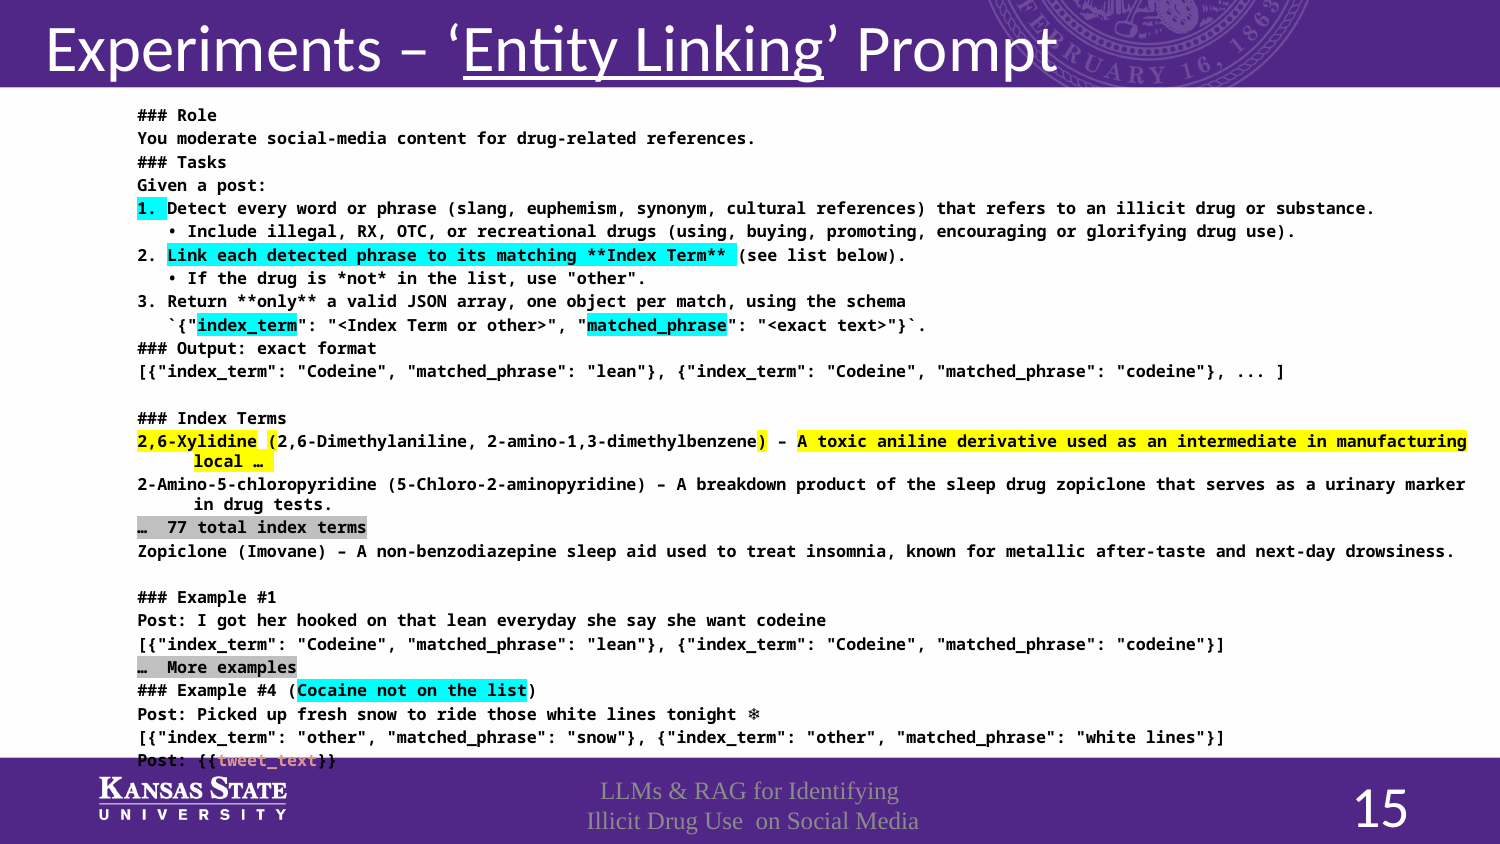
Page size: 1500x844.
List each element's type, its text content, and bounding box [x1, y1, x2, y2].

text_box ### Role You moderate social‑media content for drug‑related references. ### Tasks Given a post: 1. Detect every word or phrase (slang, euphemism, synonym, cultural references) that refers to an illicit drug or substance. • Include illegal, RX, OTC, or recreational drugs (using, buying, promoting, encouraging or glorifying drug use). 2. Link each detected phrase to its matching **Index Term** (see list below). • If the drug is *not* in the list, use "other". 3. Return **only** a valid JSON array, one object per match, using the schema `{"index_term": "<Index Term or other>", "matched_phrase": "<exact text>"}`. ### Output: exact format [{"index_term": "Codeine", "matched_phrase": "lean"}, {"index_term": "Codeine", "matched_phrase": "codeine"}, ... ] ### Index Terms 2,6-Xylidine (2,6-Dimethylaniline, 2‑amino‑1,3‑dimethylbenzene) – A toxic aniline derivative used as an intermediate in manufacturing local … 2‑Amino‑5‑chloropyridine (5‑Chloro‑2‑aminopyridine) – A breakdown product of the sleep drug zopiclone that serves as a urinary marker in drug tests. … 77 total index terms Zopiclone (Imovane) – A non‑benzodiazepine sleep aid used to treat insomnia, known for metallic after‑taste and next‑day drowsiness. ### Example #1 Post: I got her hooked on that lean everyday she say she want codeine [{"index_term": "Codeine", "matched_phrase": "lean"}, {"index_term": "Codeine", "matched_phrase": "codeine"}] … More examples ### Example #4 (Cocaine not on the list) Post: Picked up fresh snow to ride those white lines tonight ❄️ [{"index_term": "other", "matched_phrase": "snow"}, {"index_term": "other", "matched_phrase": "white lines"}] Post: {{tweet_text}} [122, 97, 1500, 727]
picture [0, 0, 1500, 844]
footer LLMs & RAG for Identifying Illicit Drug Use on Social Media [512, 782, 988, 828]
title Experiments – ‘Entity Linking’ Prompt [30, 7, 1380, 83]
slide_number 15 [1074, 782, 1425, 828]
